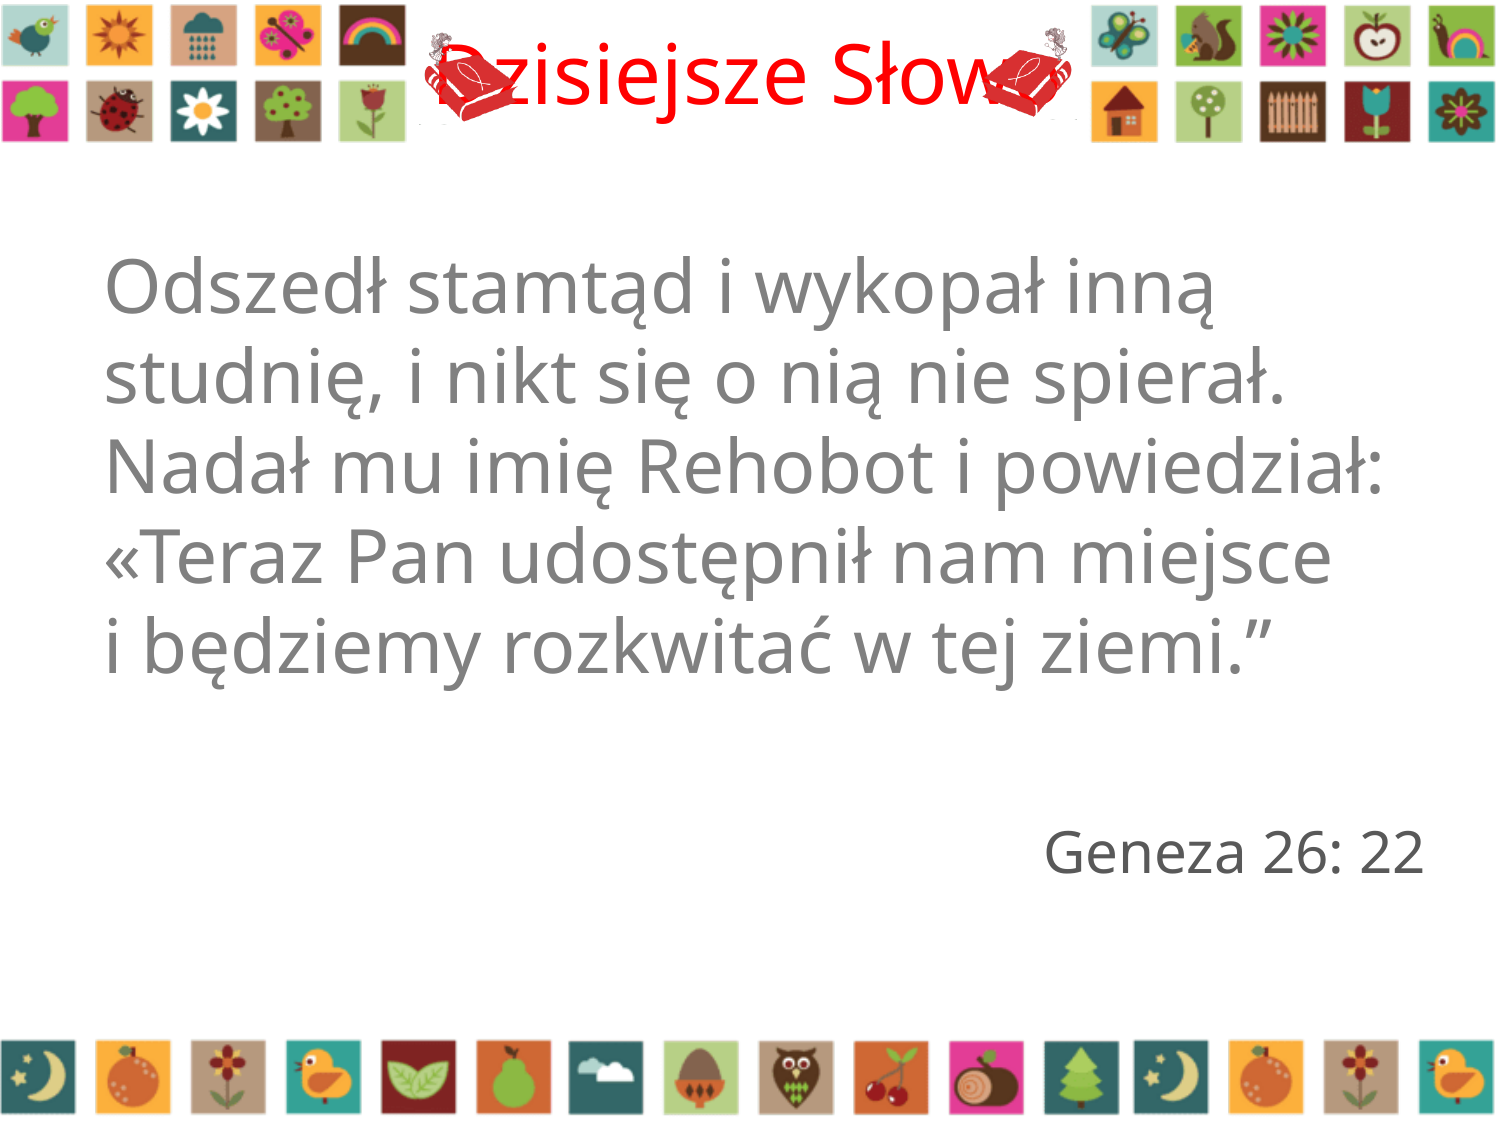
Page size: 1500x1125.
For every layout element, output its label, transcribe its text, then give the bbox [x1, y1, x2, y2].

text_box Geneza 26: 22 [808, 807, 1441, 893]
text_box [0, 1028, 1500, 1118]
picture [950, 3, 1500, 150]
text_box Odszedł stamtąd i wykopał inną studnię, i nikt się o nią nie spierał. Nadał mu imię Rehobot i powiedział: «Teraz Pan udostępnił nam miejsce i będziemy rozkwitać w tej ziemi.” [88, 231, 1436, 697]
picture [0, 3, 550, 150]
text_box Dzisiejsze Słowo [425, 13, 1077, 129]
